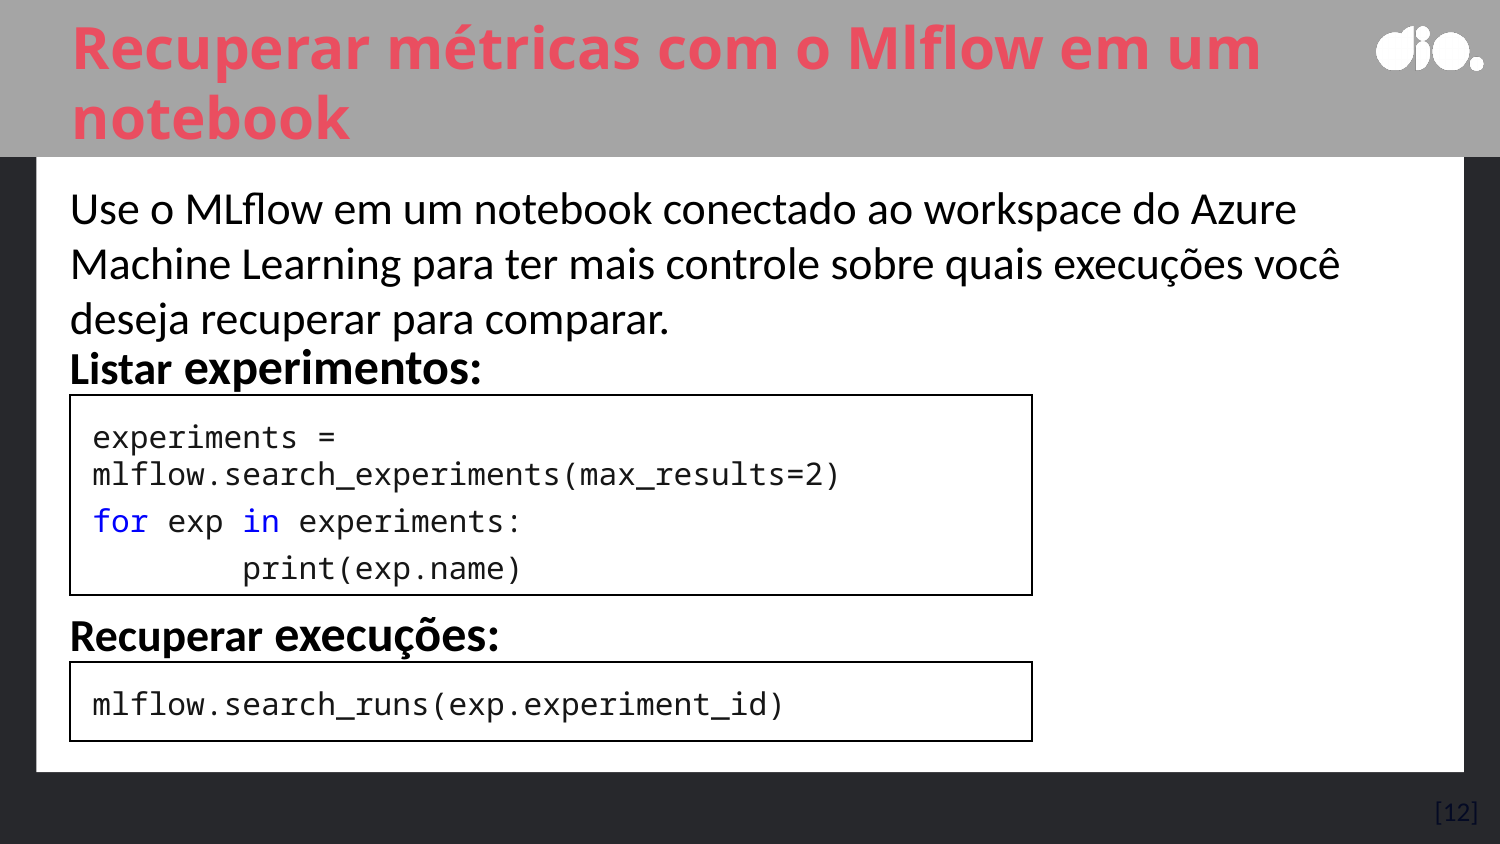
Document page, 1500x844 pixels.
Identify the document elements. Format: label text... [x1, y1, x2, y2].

text_box Use o MLflow em um notebook conectado ao workspace do Azure Machine Learning para ter mais controle sobre quais execuções você deseja recuperar para comparar. [69, 178, 1456, 344]
text_box Recuperar execuções: [69, 601, 1425, 662]
text_box experiments = mlflow.search_experiments(max_results=2) for exp in experiments: print(exp.name) [69, 394, 1033, 596]
text_box mlflow.search_runs(exp.experiment_id) [69, 661, 1033, 742]
text_box Listar experimentos: [69, 344, 1425, 395]
text_box [12] [1394, 779, 1494, 844]
picture [1376, 26, 1484, 71]
text_box Recuperar métricas com o Mlflow em um notebook [0, 0, 1500, 157]
